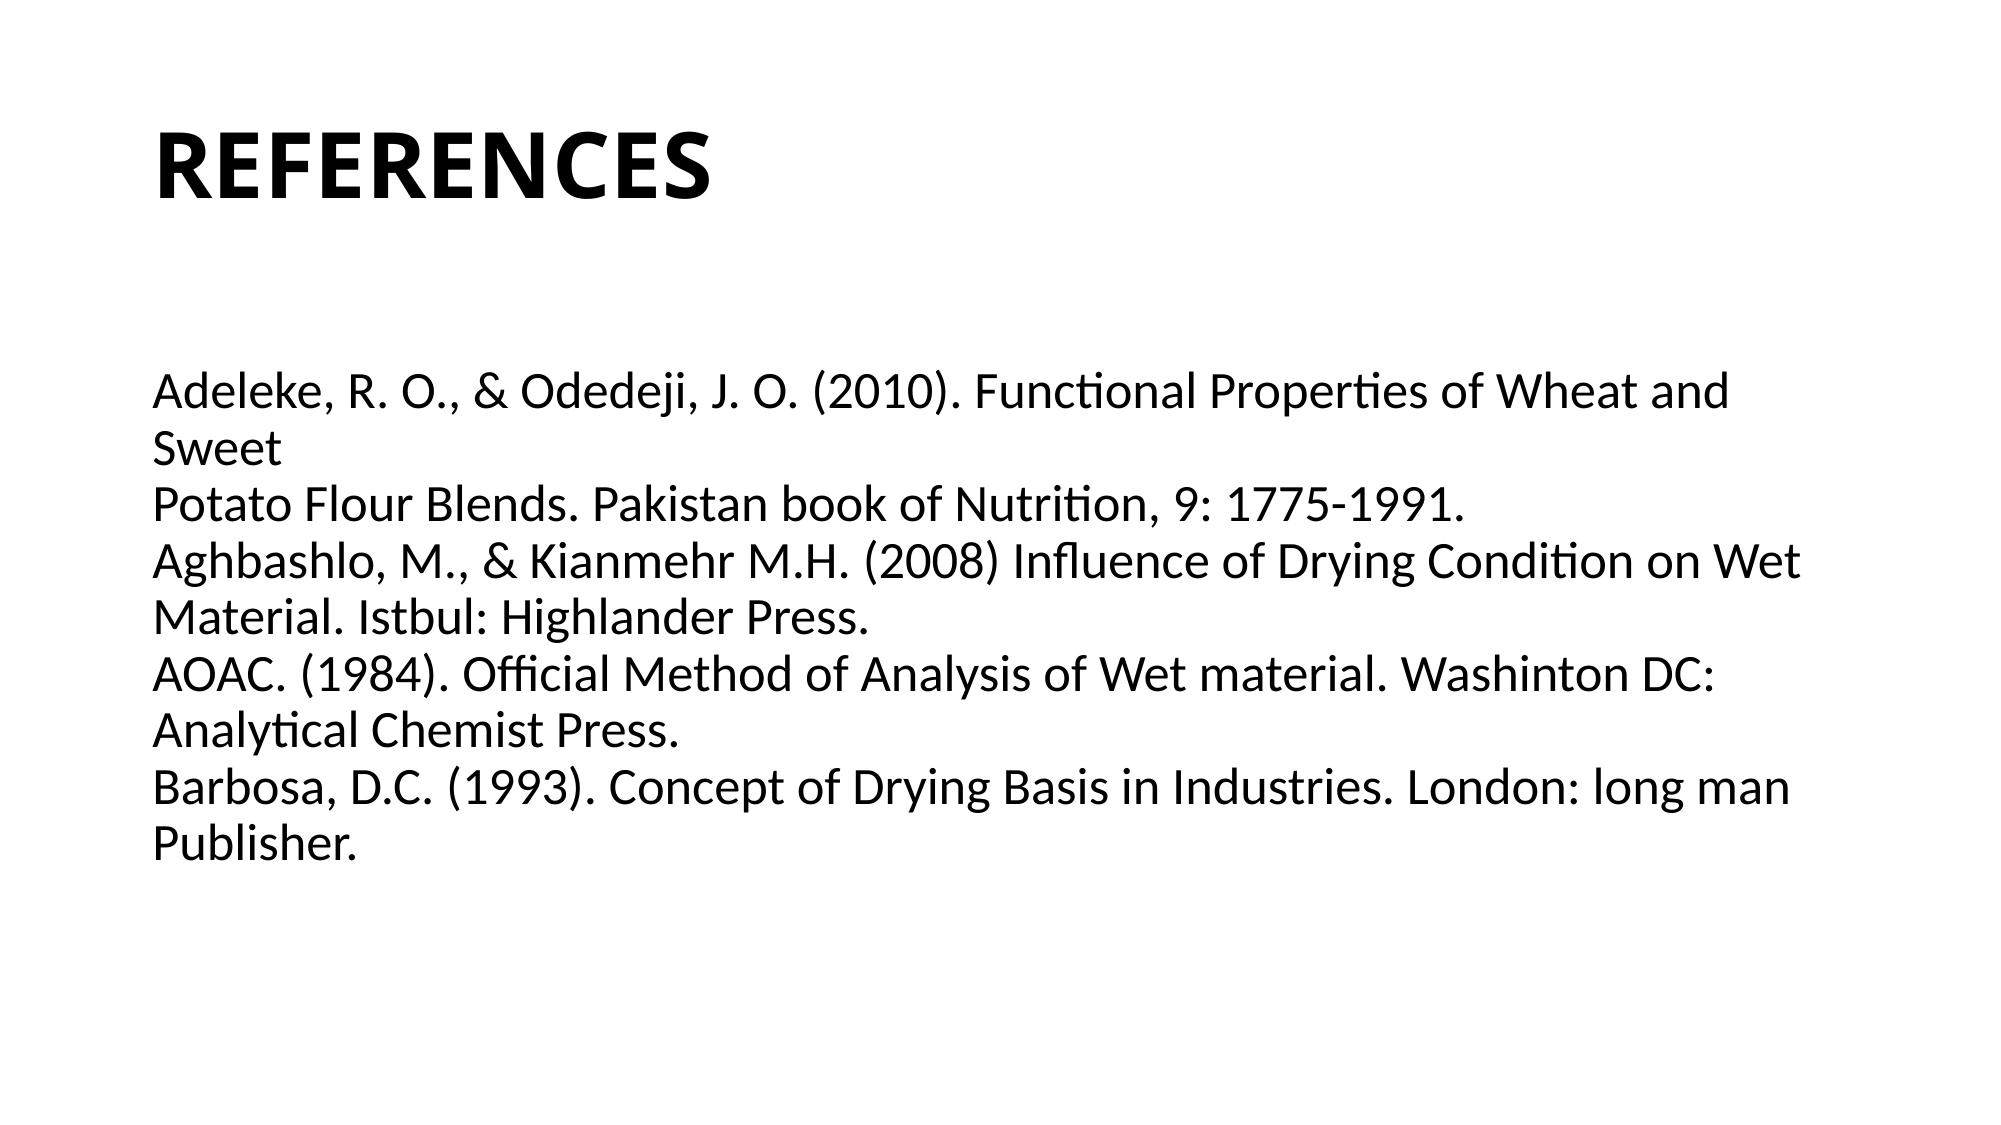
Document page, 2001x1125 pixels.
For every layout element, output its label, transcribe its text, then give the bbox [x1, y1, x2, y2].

list Adeleke, R. O., & Odedeji, J. O. (2010). Functional Properties of Wheat and Sweet Potato Flour Blends. Pakistan book of Nutrition, 9: 1775-1991. Aghbashlo, M., & Kianmehr M.H. (2008) Influence of Drying Condition on Wet Material. Istbul: Highlander Press. AOAC. (1984). Official Method of Analysis of Wet material. Washinton DC: Analytical Chemist Press. Barbosa, D.C. (1993). Concept of Drying Basis in Industries. London: long man Publisher. [137, 299, 1863, 1014]
title REFERENCES [137, 59, 1863, 278]
